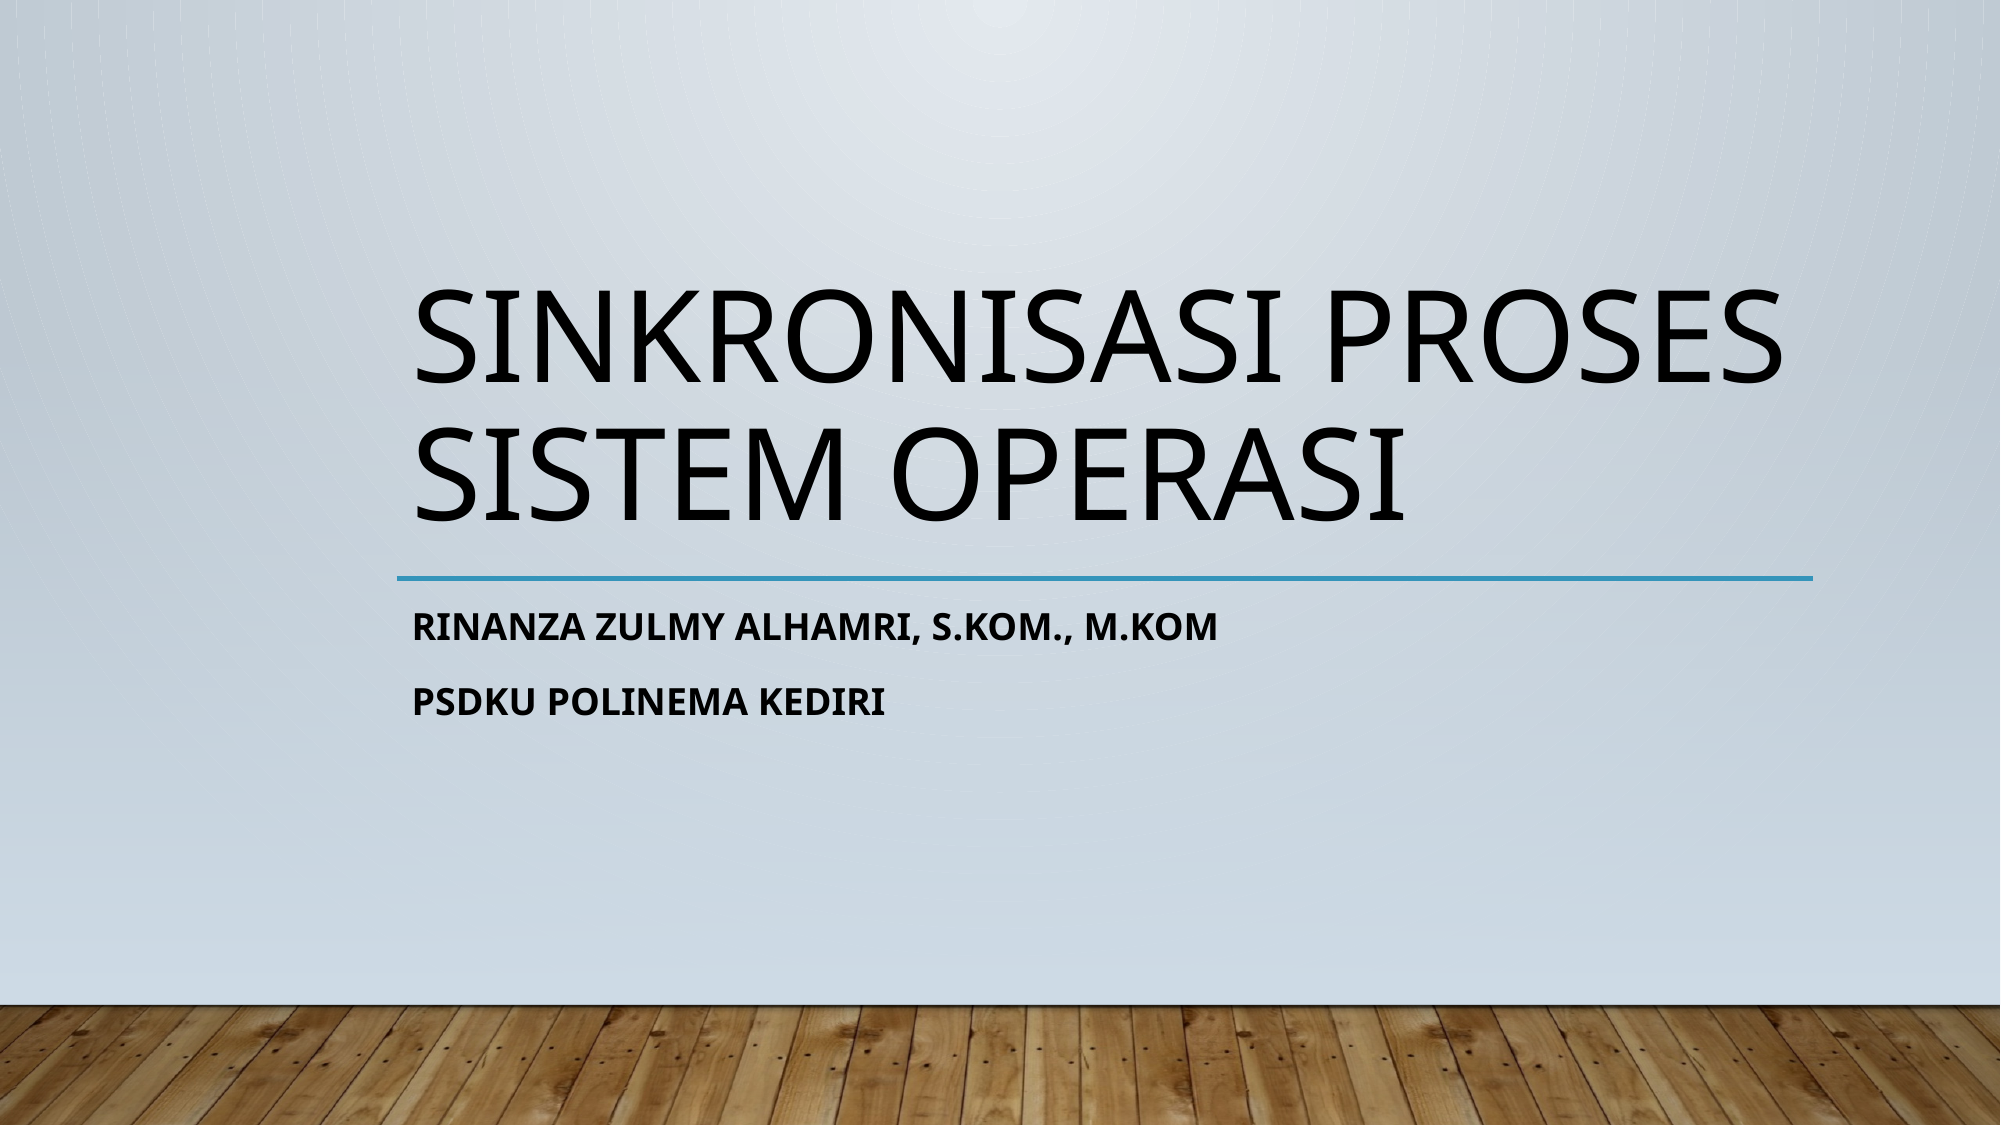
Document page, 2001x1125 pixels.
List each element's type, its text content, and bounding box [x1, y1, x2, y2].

title Sinkronisasi Proses SISTEM OPERASI [396, 131, 1814, 549]
subtitle RINANZA ZULMY ALHAMRI, S.Kom., M.Kom PSDKU POLINEMA KEDIRI [396, 579, 1814, 740]
picture [0, 1005, 2000, 1125]
